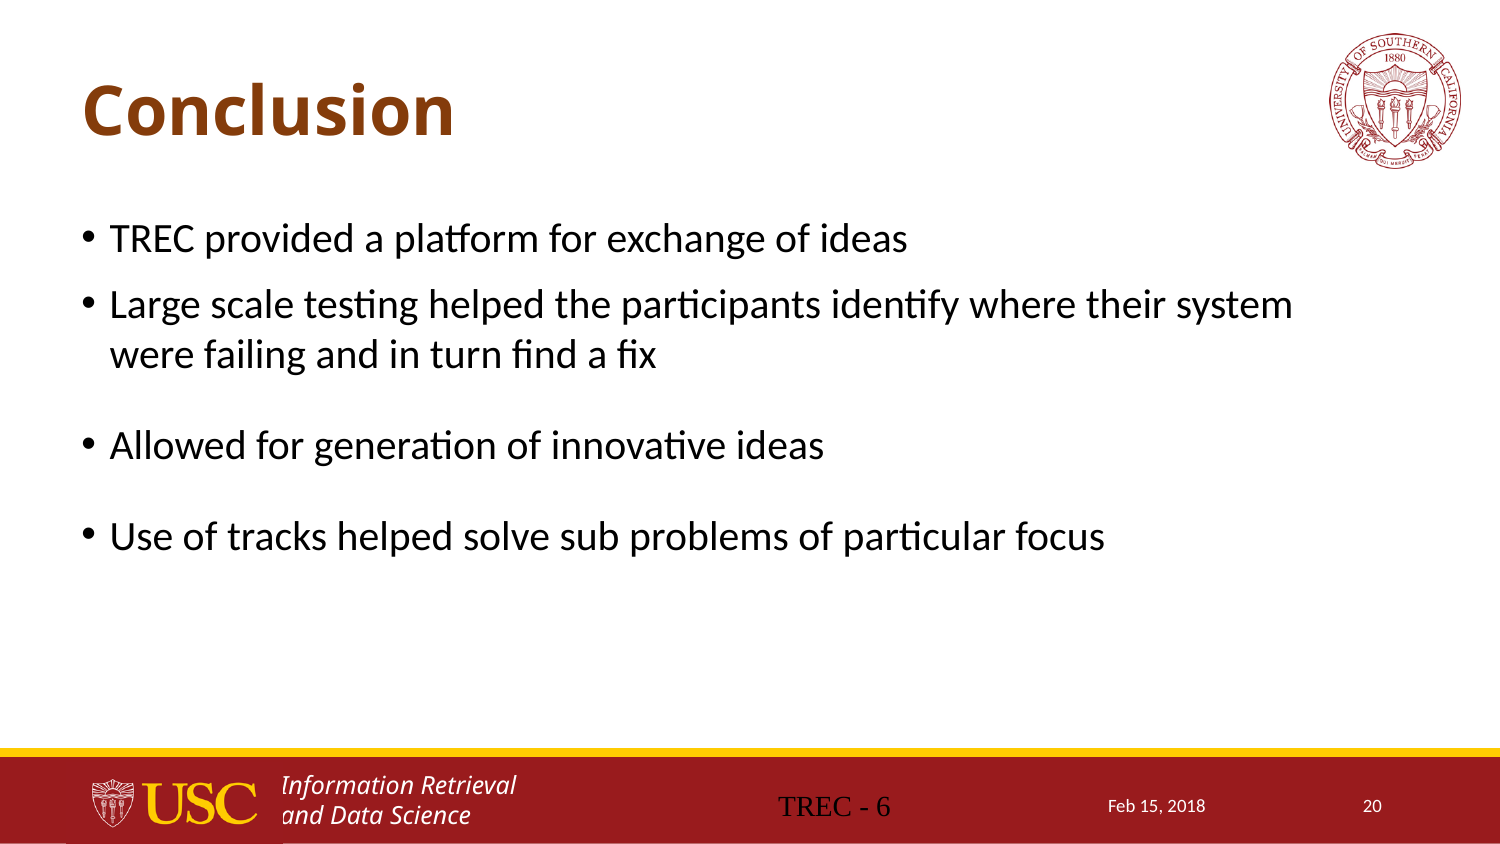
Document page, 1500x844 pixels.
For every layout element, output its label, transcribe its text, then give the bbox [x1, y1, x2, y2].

picture [66, 762, 283, 844]
slide_number 20 [1319, 782, 1397, 827]
list TREC provided a platform for exchange of ideas Large scale testing helped the participants identify where their system were failing and in turn find a fix Allowed for generation of innovative ideas Use of tracks helped solve sub problems of particular focus [66, 195, 1397, 706]
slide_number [1093, 782, 1308, 827]
title Conclusion [66, 31, 1397, 195]
footer TREC - 6 [621, 782, 1048, 827]
picture [1397, 33, 1461, 169]
